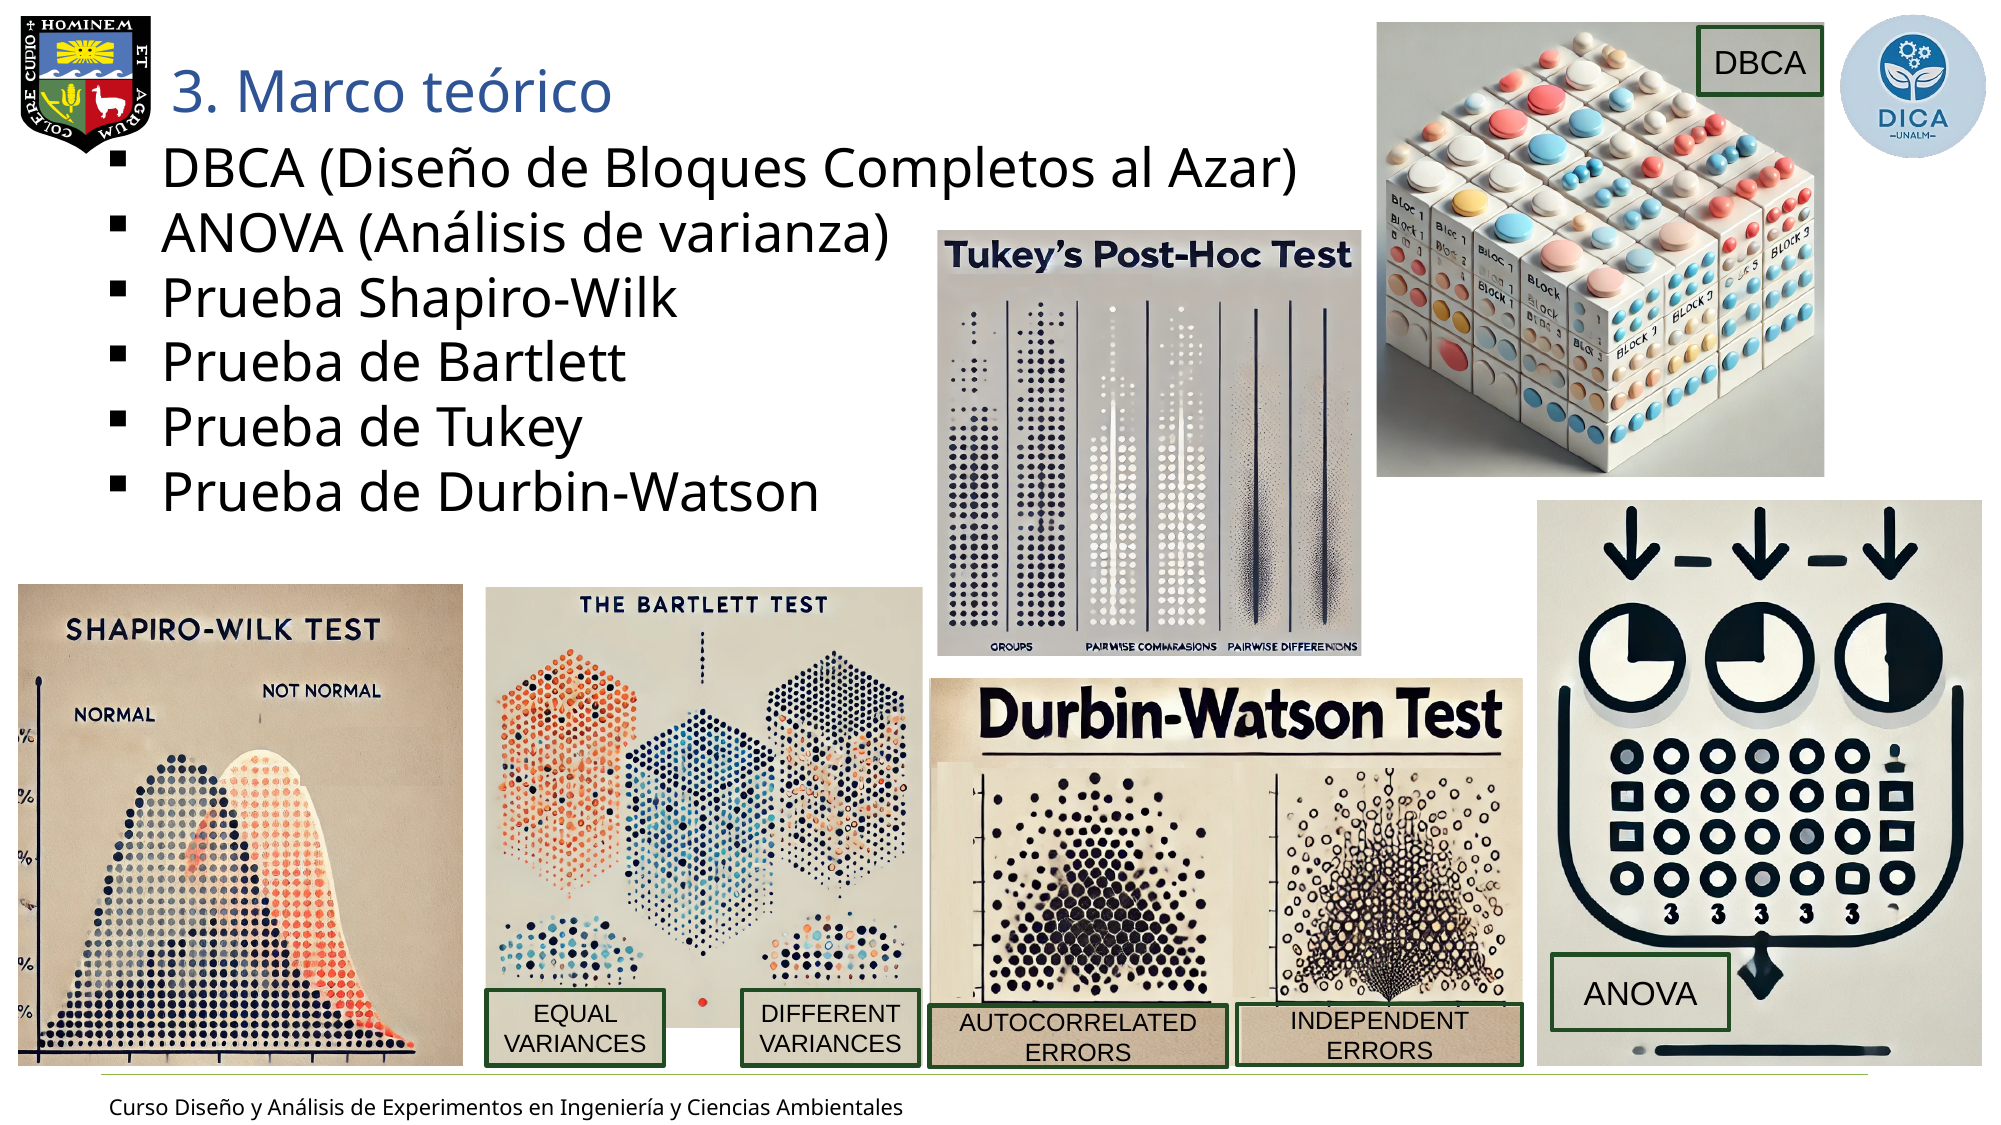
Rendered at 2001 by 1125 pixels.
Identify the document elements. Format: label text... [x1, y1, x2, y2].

picture [1839, 11, 1988, 160]
picture [11, 15, 160, 160]
text_box 3. Marco teórico [164, 50, 1362, 124]
picture [936, 230, 1362, 656]
picture [1376, 21, 1825, 477]
picture [1536, 499, 1982, 1066]
picture [929, 678, 1523, 1067]
picture [485, 586, 923, 1066]
picture [17, 583, 464, 1066]
text_box Curso Diseño y Análisis de Experimentos en Ingeniería y Ciencias Ambientales [101, 1086, 1840, 1124]
text_box DBCA (Diseño de Bloques Completos al Azar) ANOVA (Análisis de varianza) Prueba Shapiro-Wilk Prueba de Bartlett Prueba de Tukey Prueba de Durbin-Watson [85, 125, 1487, 543]
